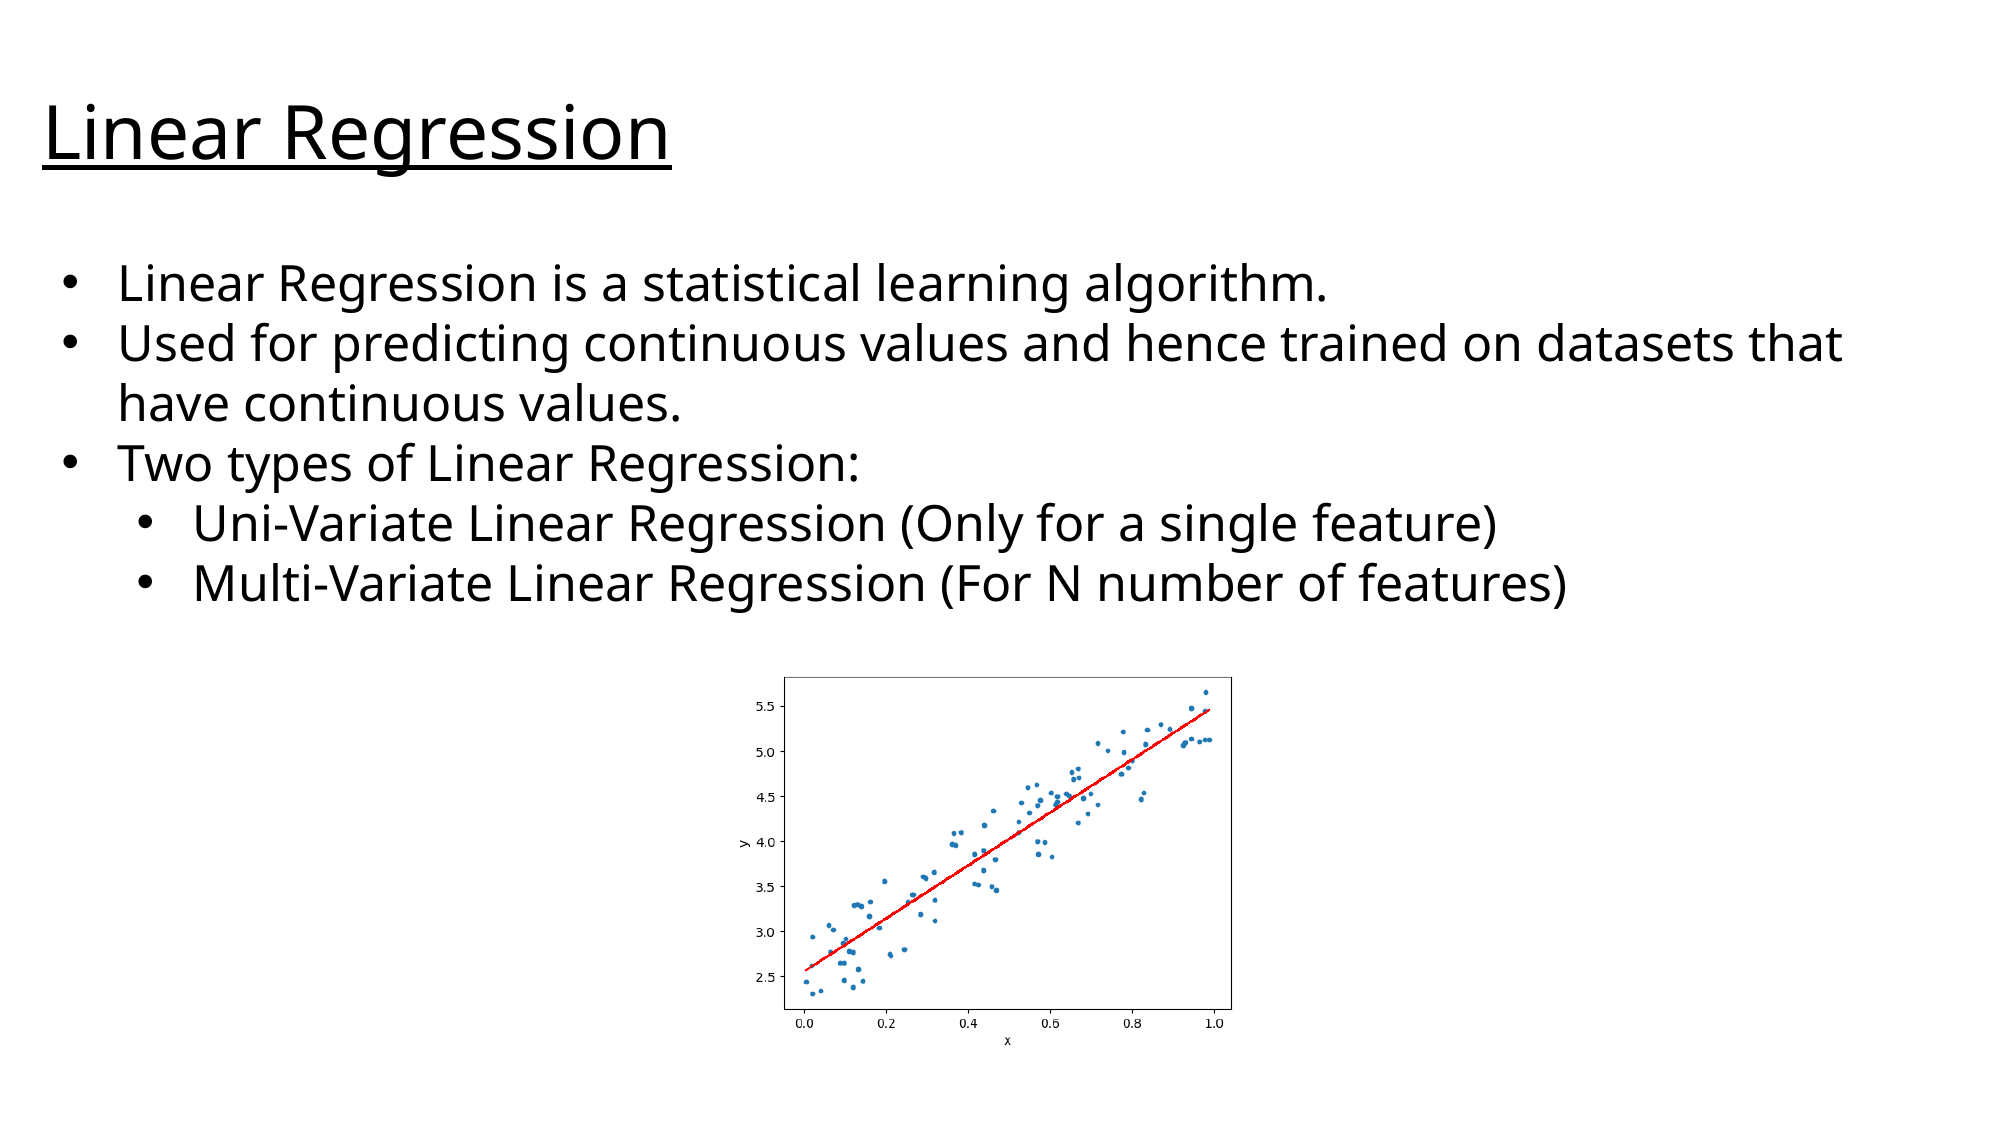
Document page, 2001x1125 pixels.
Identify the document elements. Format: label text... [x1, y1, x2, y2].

picture [712, 624, 1288, 1056]
title Linear Regression [27, 26, 1753, 244]
text_box Linear Regression is a statistical learning algorithm. Used for predicting continuous values and hence trained on datasets that have continuous values. Two types of Linear Regression: Uni-Variate Linear Regression (Only for a single feature) Multi-Variate Linear Regression (For N number of features) [46, 243, 1946, 619]
